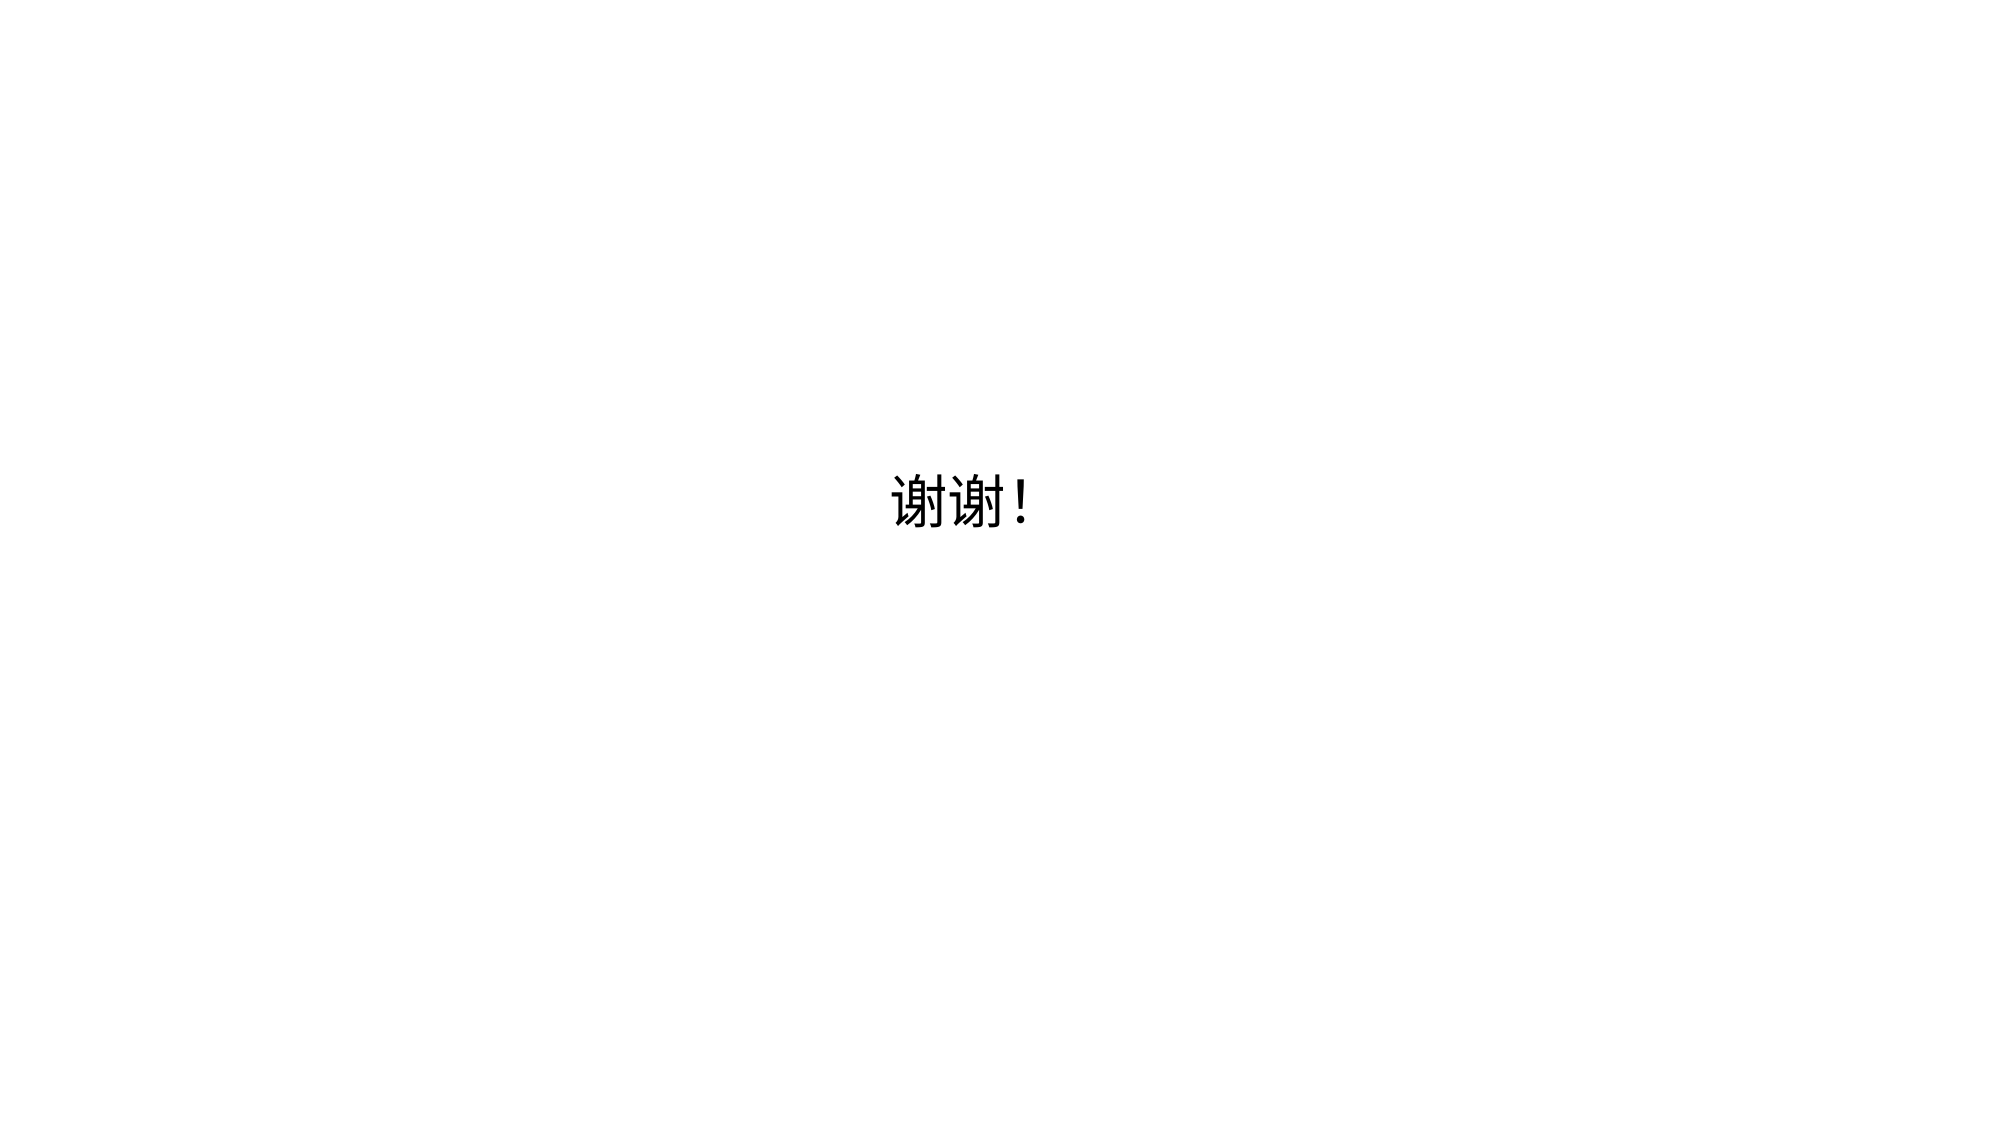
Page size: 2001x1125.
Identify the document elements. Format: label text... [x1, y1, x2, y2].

list 谢谢！ [114, 465, 1840, 578]
